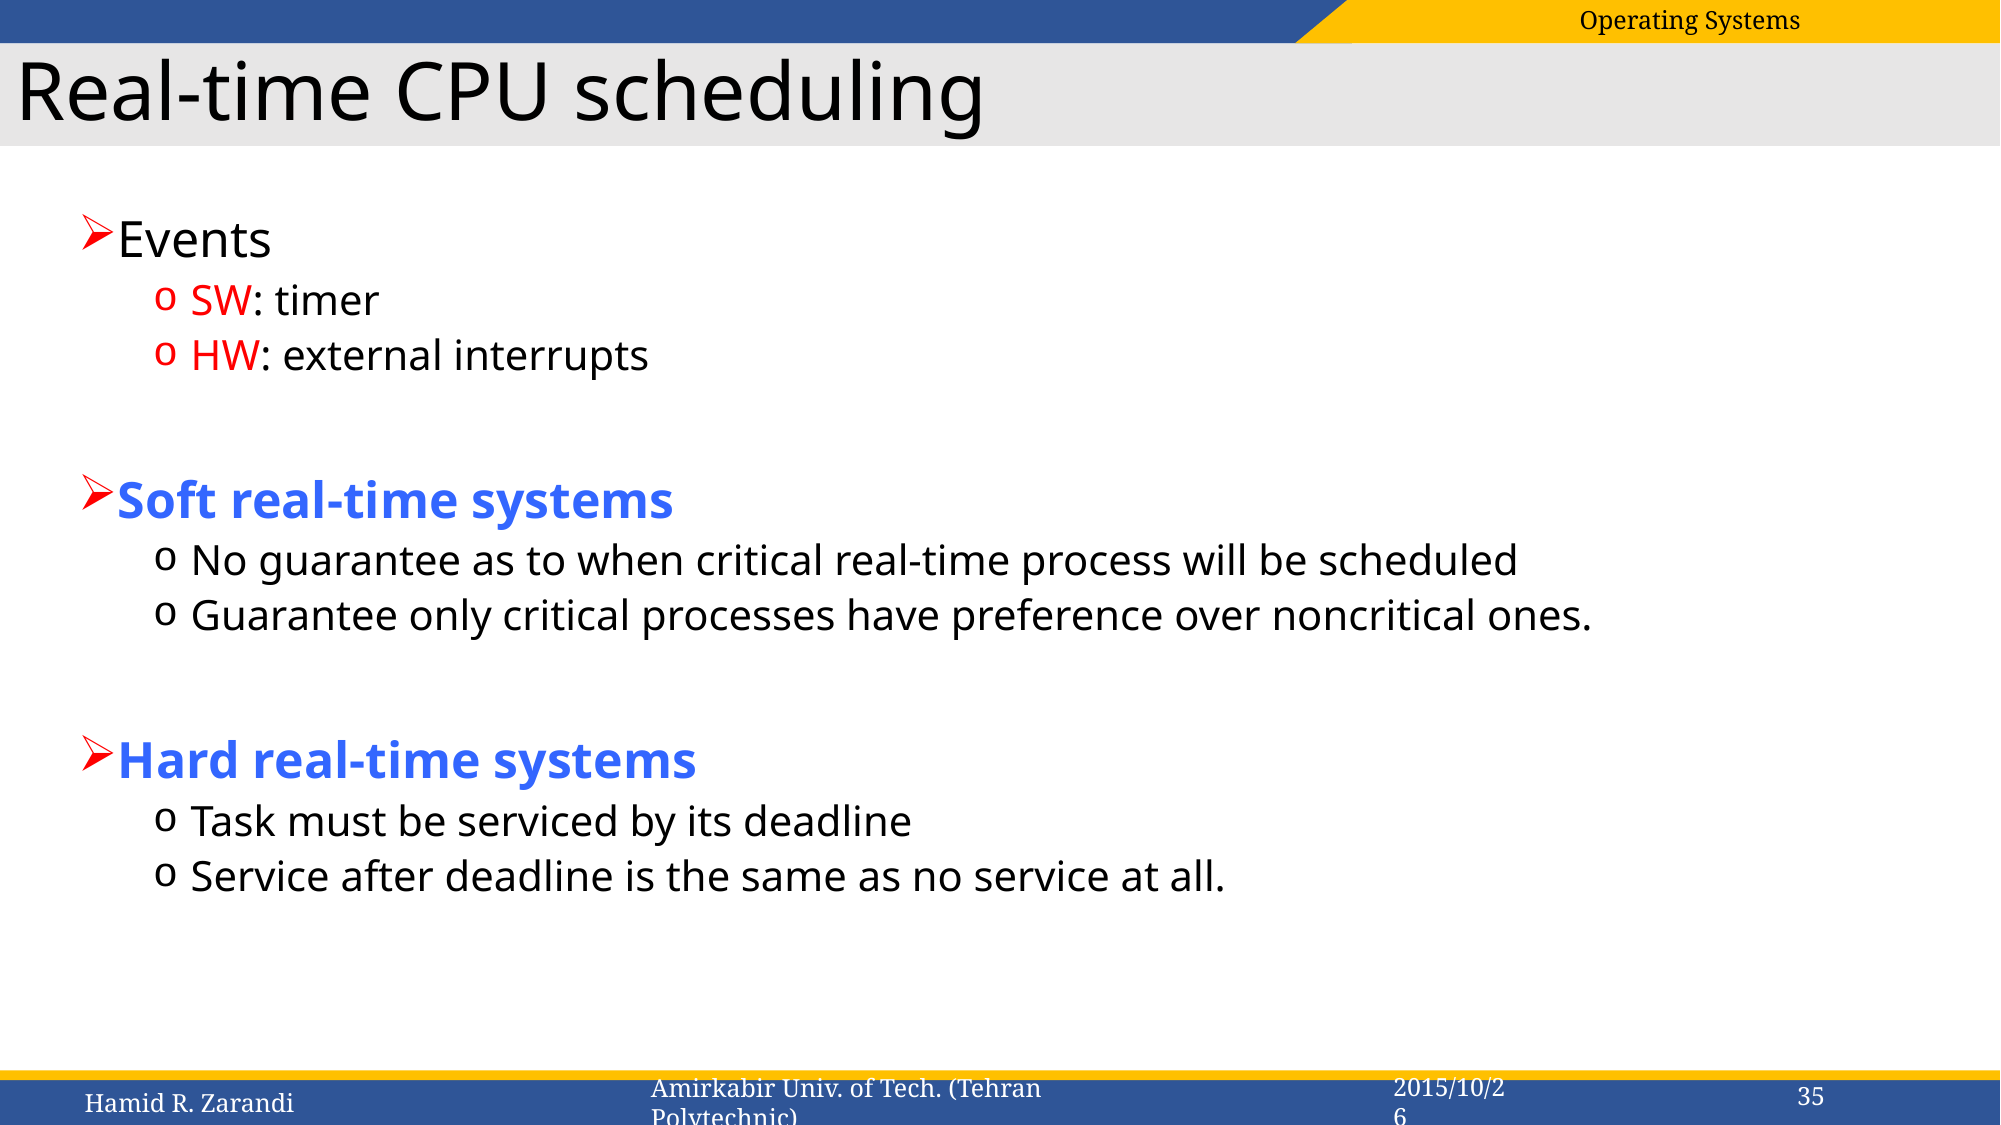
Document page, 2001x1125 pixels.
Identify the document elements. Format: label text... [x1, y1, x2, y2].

list Events SW: timer HW: external interrupts Soft real-time systems No guarantee as to when critical real-time process will be scheduled Guarantee only critical processes have preference over noncritical ones. Hard real-time systems Task must be serviced by its deadline Service after deadline is the same as no service at all. [63, 207, 1857, 1050]
title Real-time CPU scheduling [0, 43, 2000, 146]
